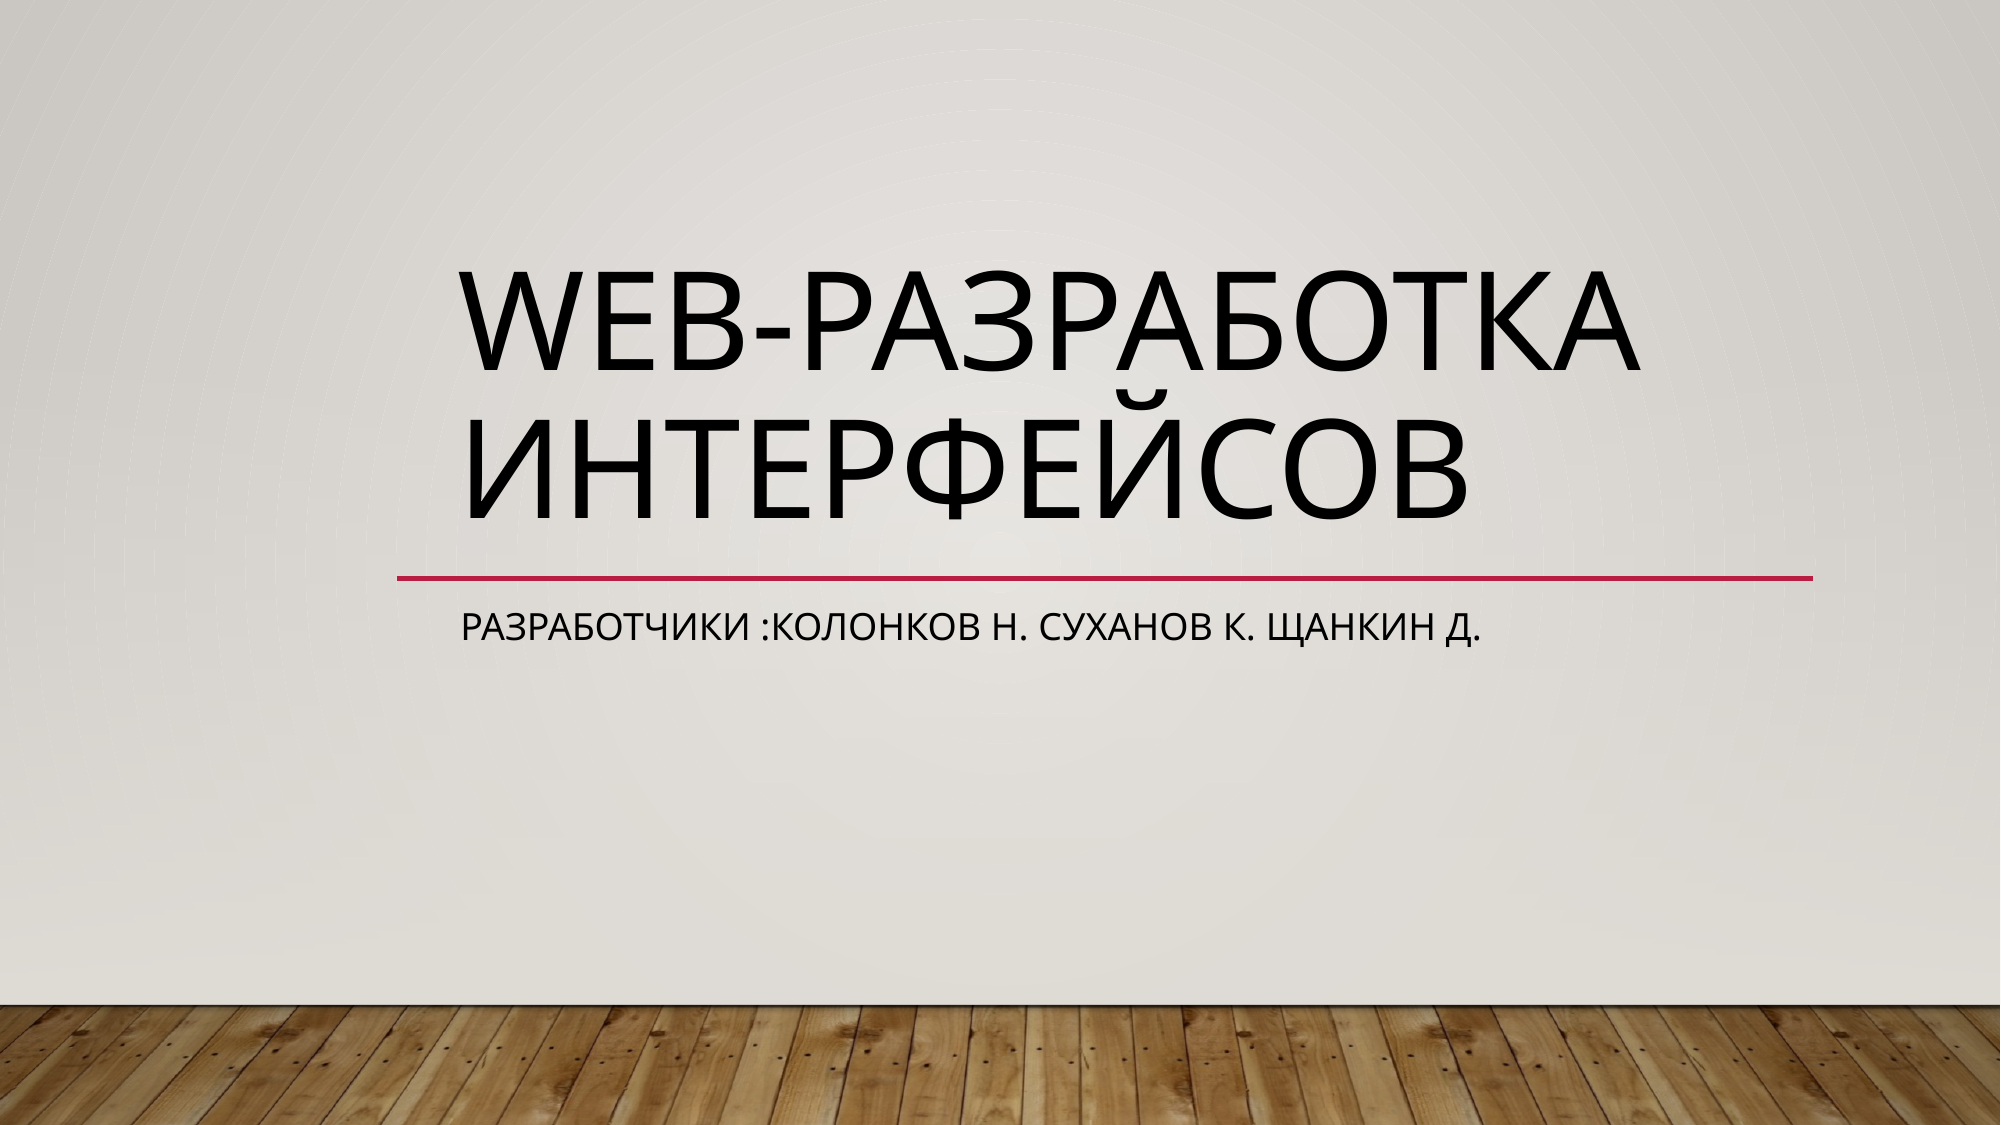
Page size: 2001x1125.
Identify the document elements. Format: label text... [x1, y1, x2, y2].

title Web-разработка интерфейсов [442, 131, 1859, 549]
picture [0, 1005, 2000, 1125]
subtitle Разработчики :Колонков Н. Суханов К. Щанкин Д. [396, 579, 1814, 740]
